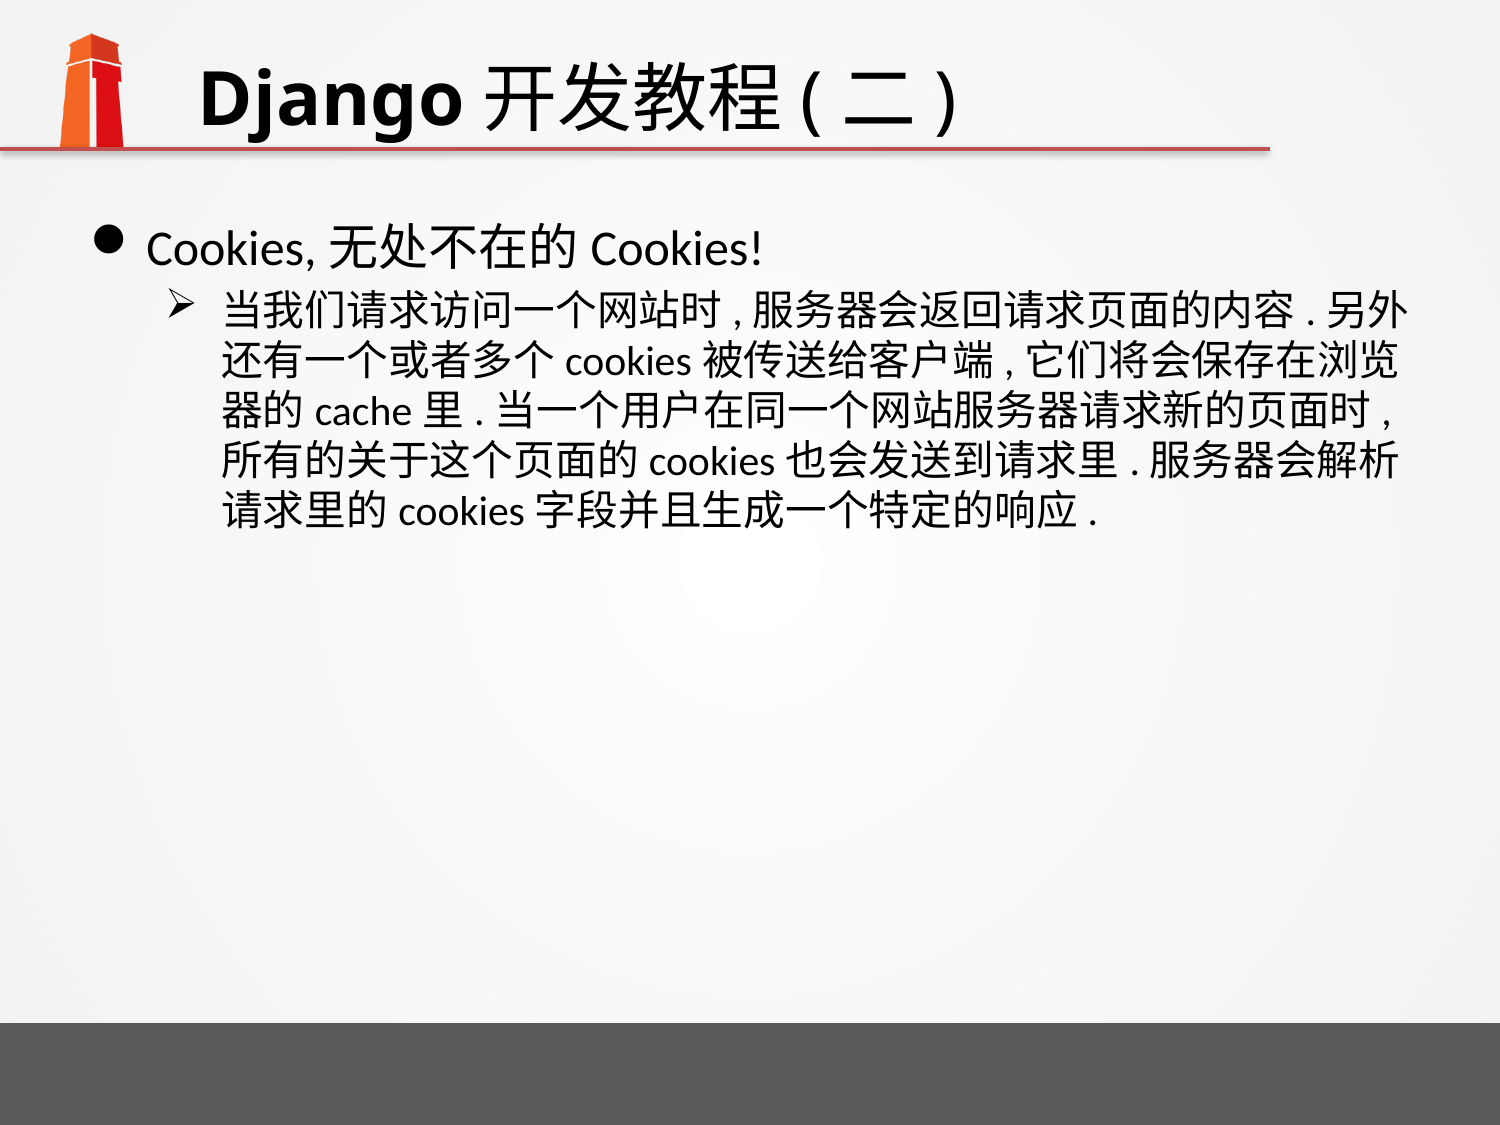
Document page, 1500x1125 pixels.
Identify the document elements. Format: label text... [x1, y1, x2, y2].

picture [16, 11, 166, 147]
title Django开发教程(二) [183, 42, 1270, 149]
list Cookies,无处不在的Cookies! 当我们请求访问一个网站时,服务器会返回请求页面的内容.另外还有一个或者多个cookies被传送给客户端,它们将会保存在浏览器的cache里.当一个用户在同一个网站服务器请求新的页面时,所有的关于这个页面的cookies也会发送到请求里.服务器会解析请求里的cookies字段并且生成一个特定的响应. [75, 208, 1425, 1005]
